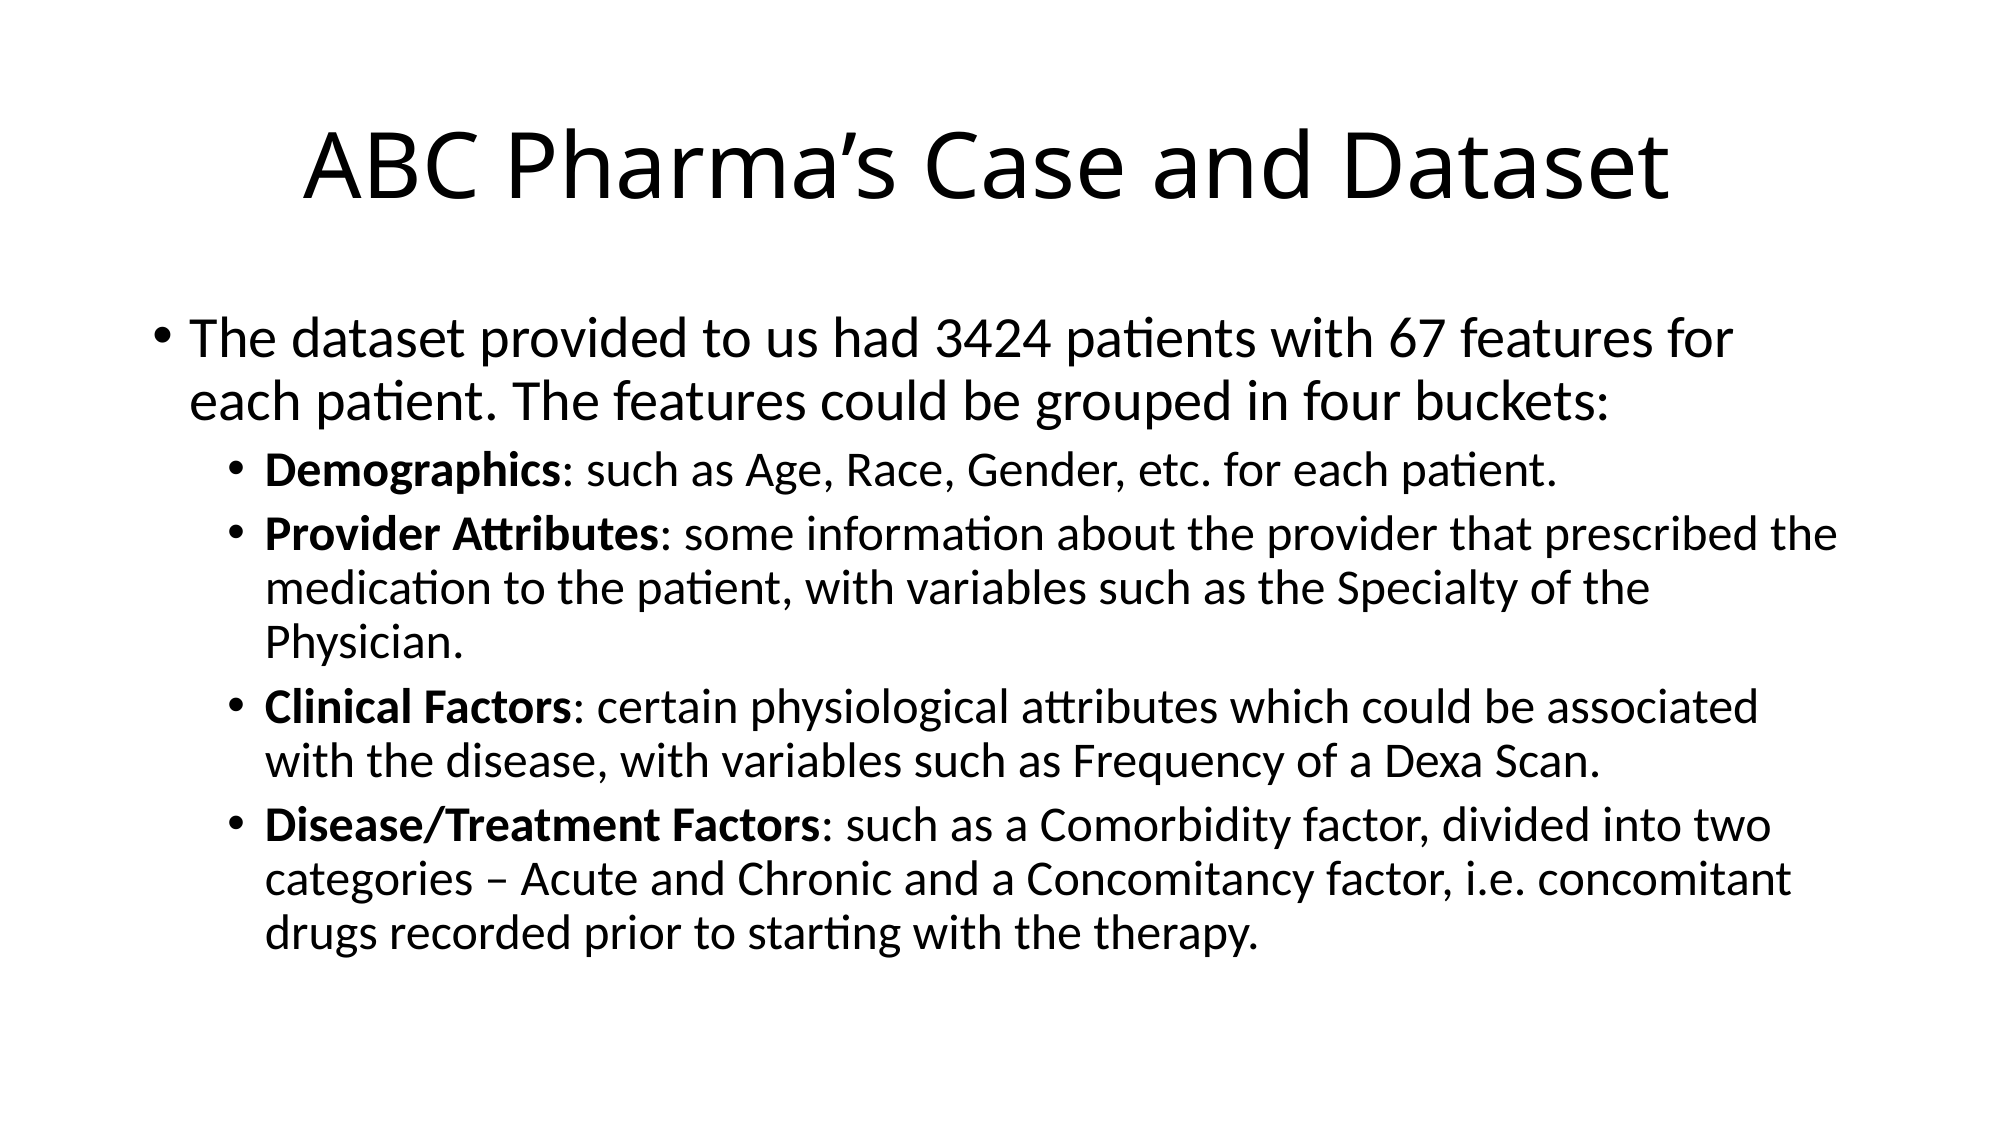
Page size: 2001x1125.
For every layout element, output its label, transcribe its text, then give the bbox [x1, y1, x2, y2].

list The dataset provided to us had 3424 patients with 67 features for each patient. The features could be grouped in four buckets: Demographics: such as Age, Race, Gender, etc. for each patient. Provider Attributes: some information about the provider that prescribed the medication to the patient, with variables such as the Specialty of the Physician. Clinical Factors: certain physiological attributes which could be associated with the disease, with variables such as Frequency of a Dexa Scan. Disease/Treatment Factors: such as a Comorbidity factor, divided into two categories – Acute and Chronic and a Concomitancy factor, i.e. concomitant drugs recorded prior to starting with the therapy. [137, 299, 1863, 1014]
title ABC Pharma’s Case and Dataset [137, 59, 1863, 278]
